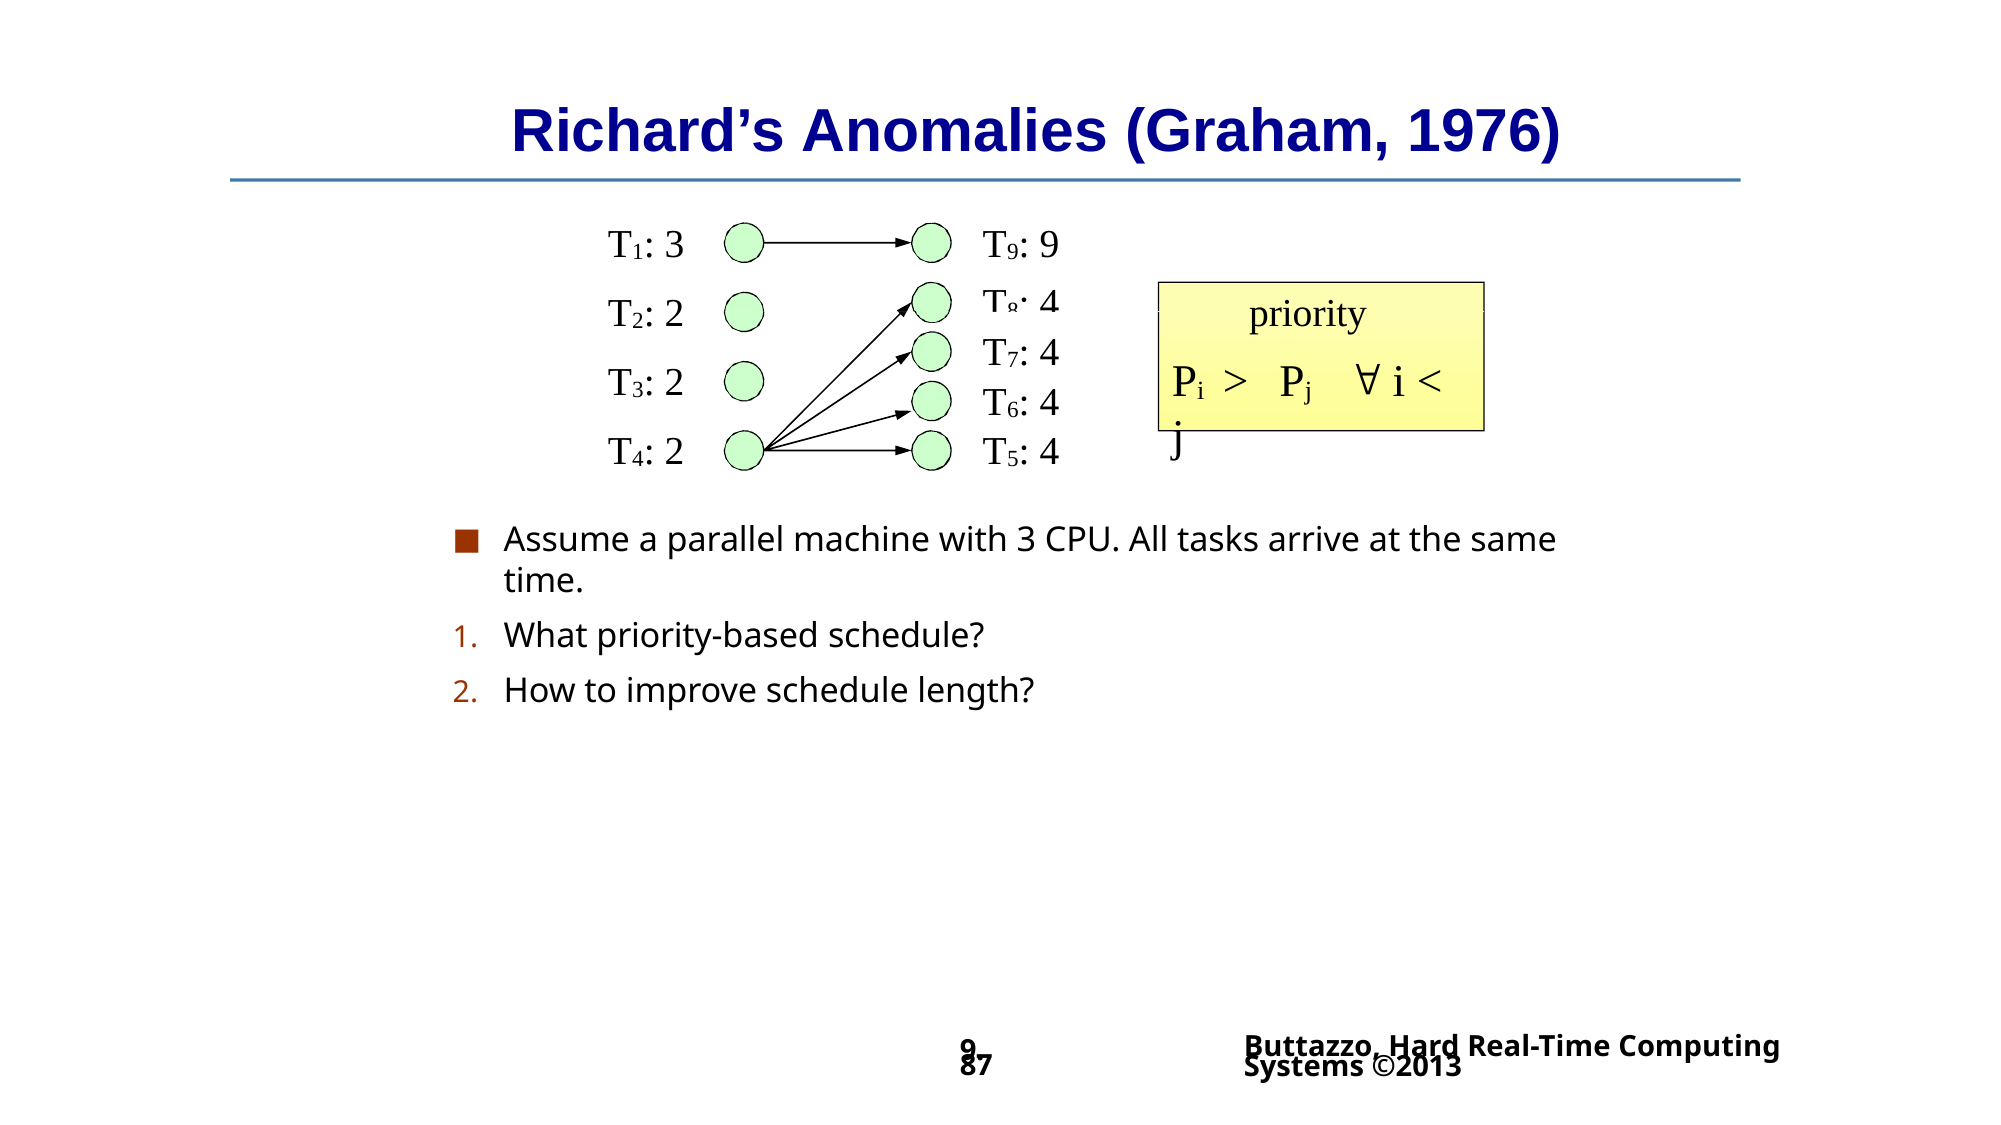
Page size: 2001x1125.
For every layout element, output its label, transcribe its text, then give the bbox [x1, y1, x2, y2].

footer Buttazzo, Hard Real-Time Computing Systems ©2013 [1241, 1042, 1846, 1125]
text_box Assume a parallel machine with 3 CPU. All tasks arrive at the same time. What priority-based schedule? How to improve schedule length? [450, 501, 1605, 710]
text_box T9: 9 T8: 4 [977, 203, 1067, 280]
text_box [601, 281, 1493, 477]
slide_number 9.87 [957, 1045, 1010, 1125]
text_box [723, 222, 953, 264]
text_box T1: 3 T2: 2 [602, 193, 692, 280]
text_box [1157, 311, 1485, 432]
title Richard’s Anomalies (Graham, 1976) [509, 88, 1714, 279]
